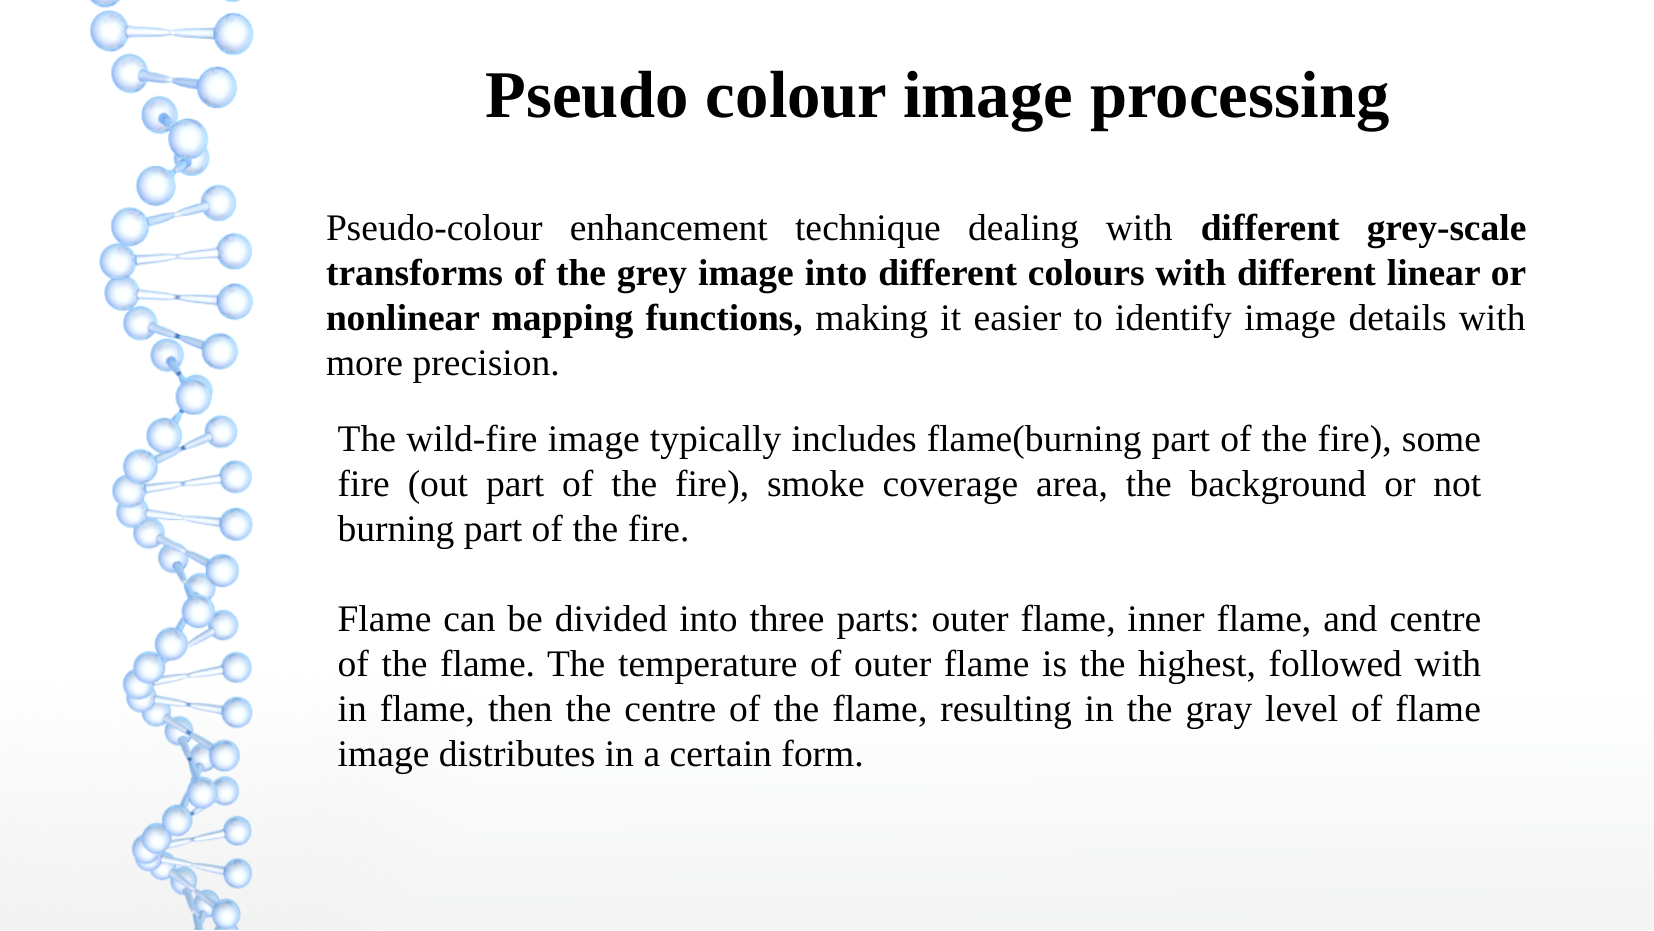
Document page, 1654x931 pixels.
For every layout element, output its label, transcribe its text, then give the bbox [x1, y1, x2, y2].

text_box Pseudo-colour enhancement technique dealing with different grey-scale transforms of the grey image into different colours with different linear or nonlinear mapping functions, making it easier to identify image details with more precision. [311, 195, 1542, 391]
text_box The wild-fire image typically includes flame(burning part of the fire), some fire (out part of the fire), smoke coverage area, the background or not burning part of the fire. Flame can be divided into three parts: outer flame, inner flame, and centre of the flame. The temperature of outer flame is the highest, followed with in flame, then the centre of the flame, resulting in the gray level of flame image distributes in a certain form. [322, 406, 1498, 782]
text_box Pseudo colour image processing [264, 43, 1612, 138]
picture [0, 0, 1654, 930]
